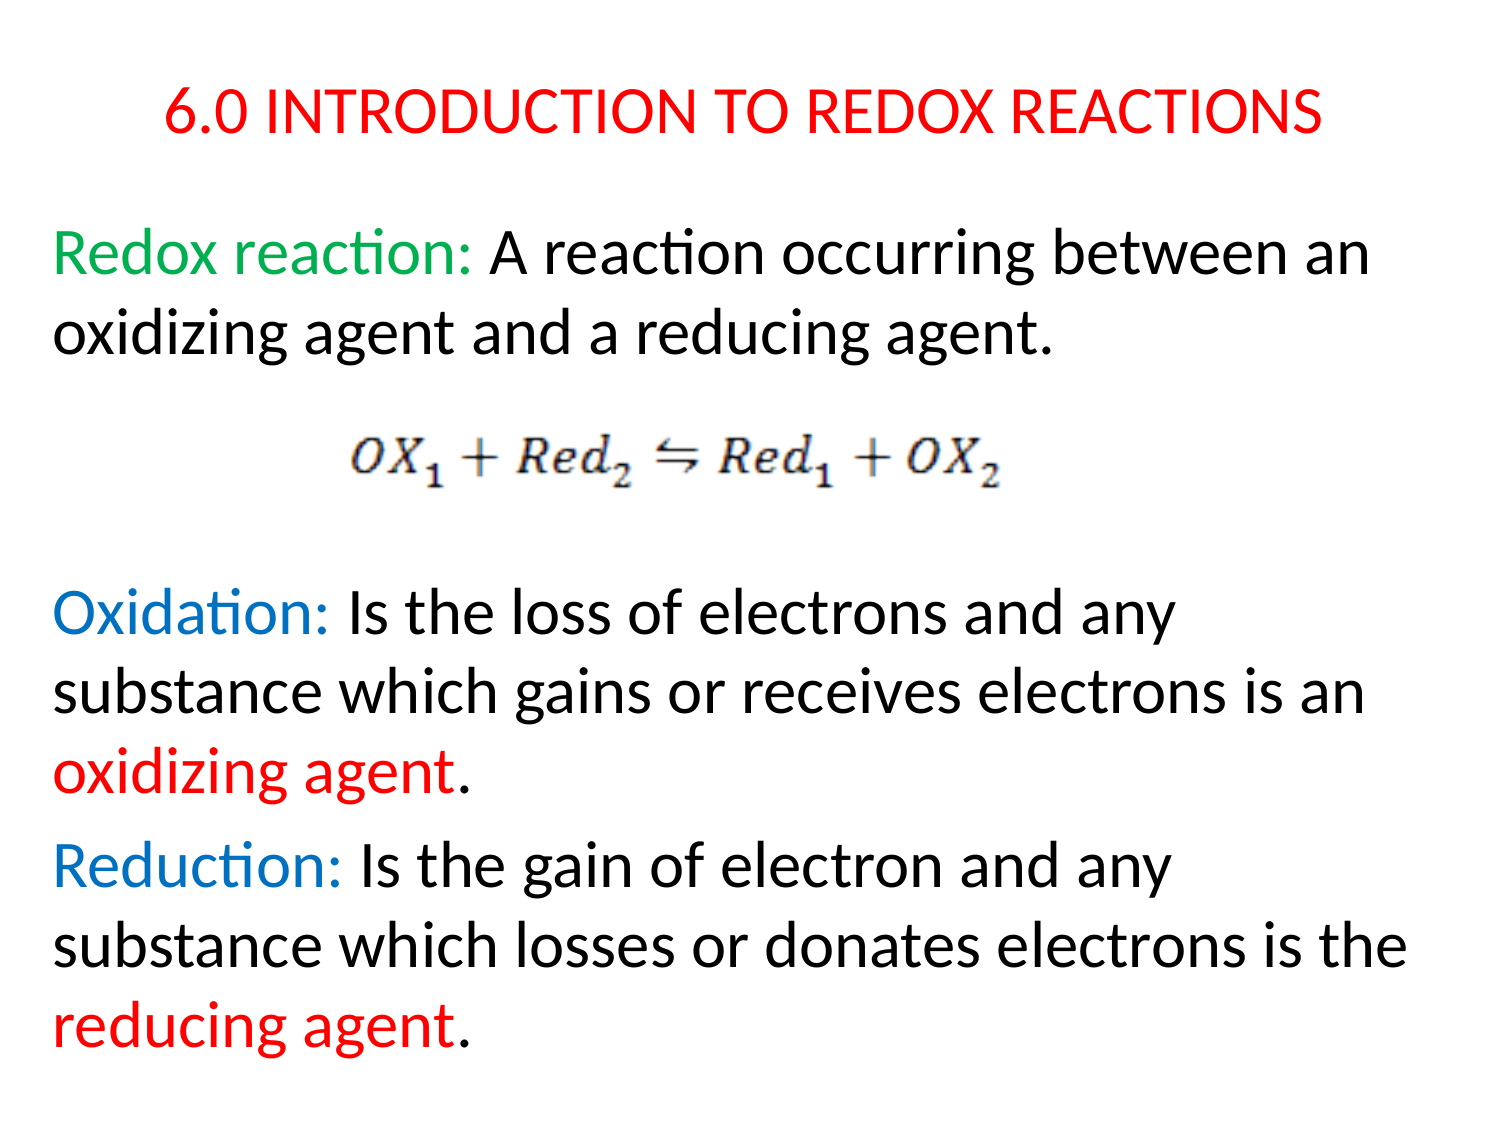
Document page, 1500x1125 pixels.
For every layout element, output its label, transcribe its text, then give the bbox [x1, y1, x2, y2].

subtitle Redox reaction: A reaction occurring between an oxidizing agent and a reducing agent. Oxidation: Is the loss of electrons and any substance which gains or receives electrons is an oxidizing agent. Reduction: Is the gain of electron and any substance which losses or donates electrons is the reducing agent. [37, 200, 1450, 1088]
title 6.0 INTRODUCTION TO REDOX REACTIONS [37, 37, 1450, 176]
picture [349, 424, 1005, 493]
